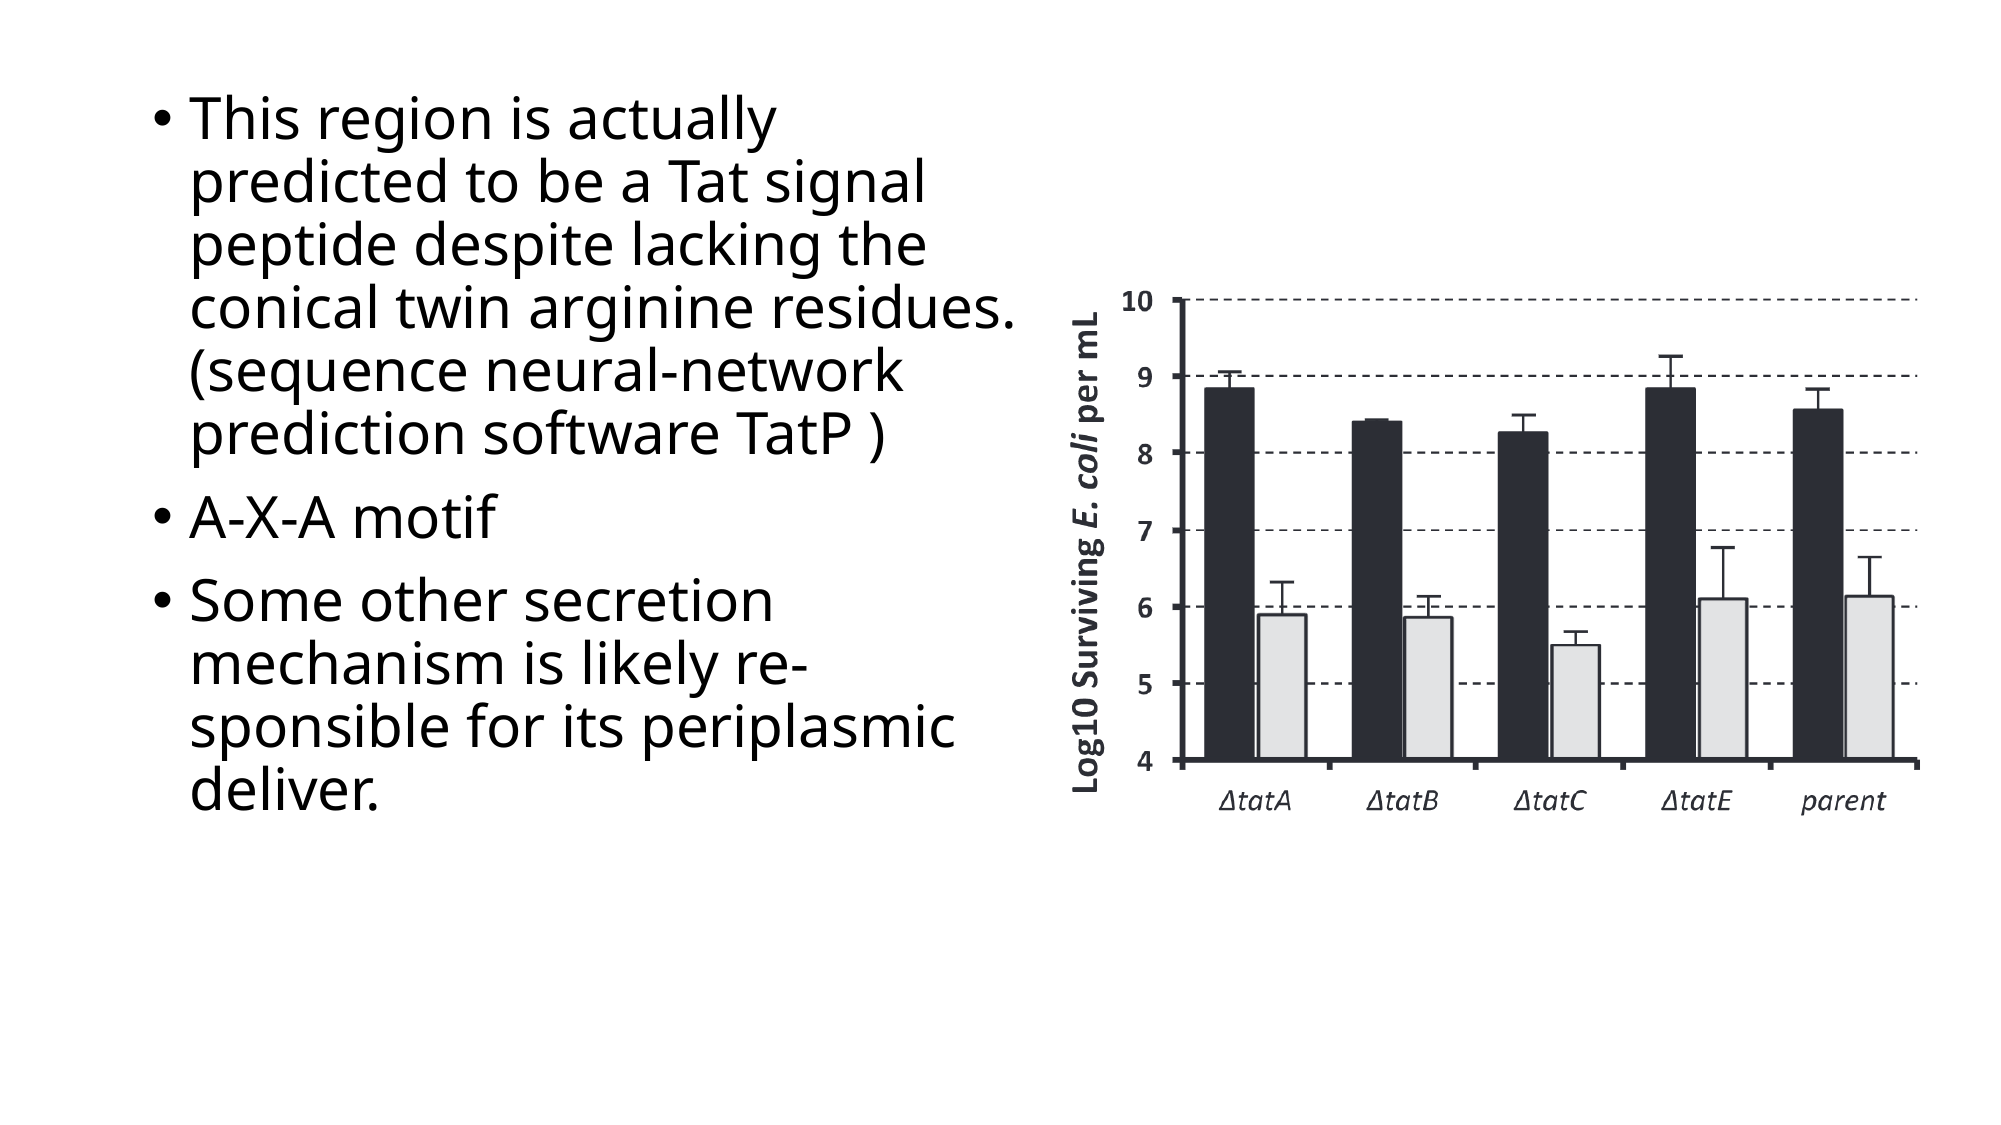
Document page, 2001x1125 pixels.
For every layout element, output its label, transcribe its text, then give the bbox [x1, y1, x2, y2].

picture [1054, 251, 1938, 821]
list This region is actually predicted to be a Tat signal peptide despite lacking the conical twin arginine residues. (sequence neural-network prediction software TatP ) A-X-A motif Some other secretion mechanism is likely re-sponsible for its periplasmic deliver. [137, 81, 1062, 1014]
